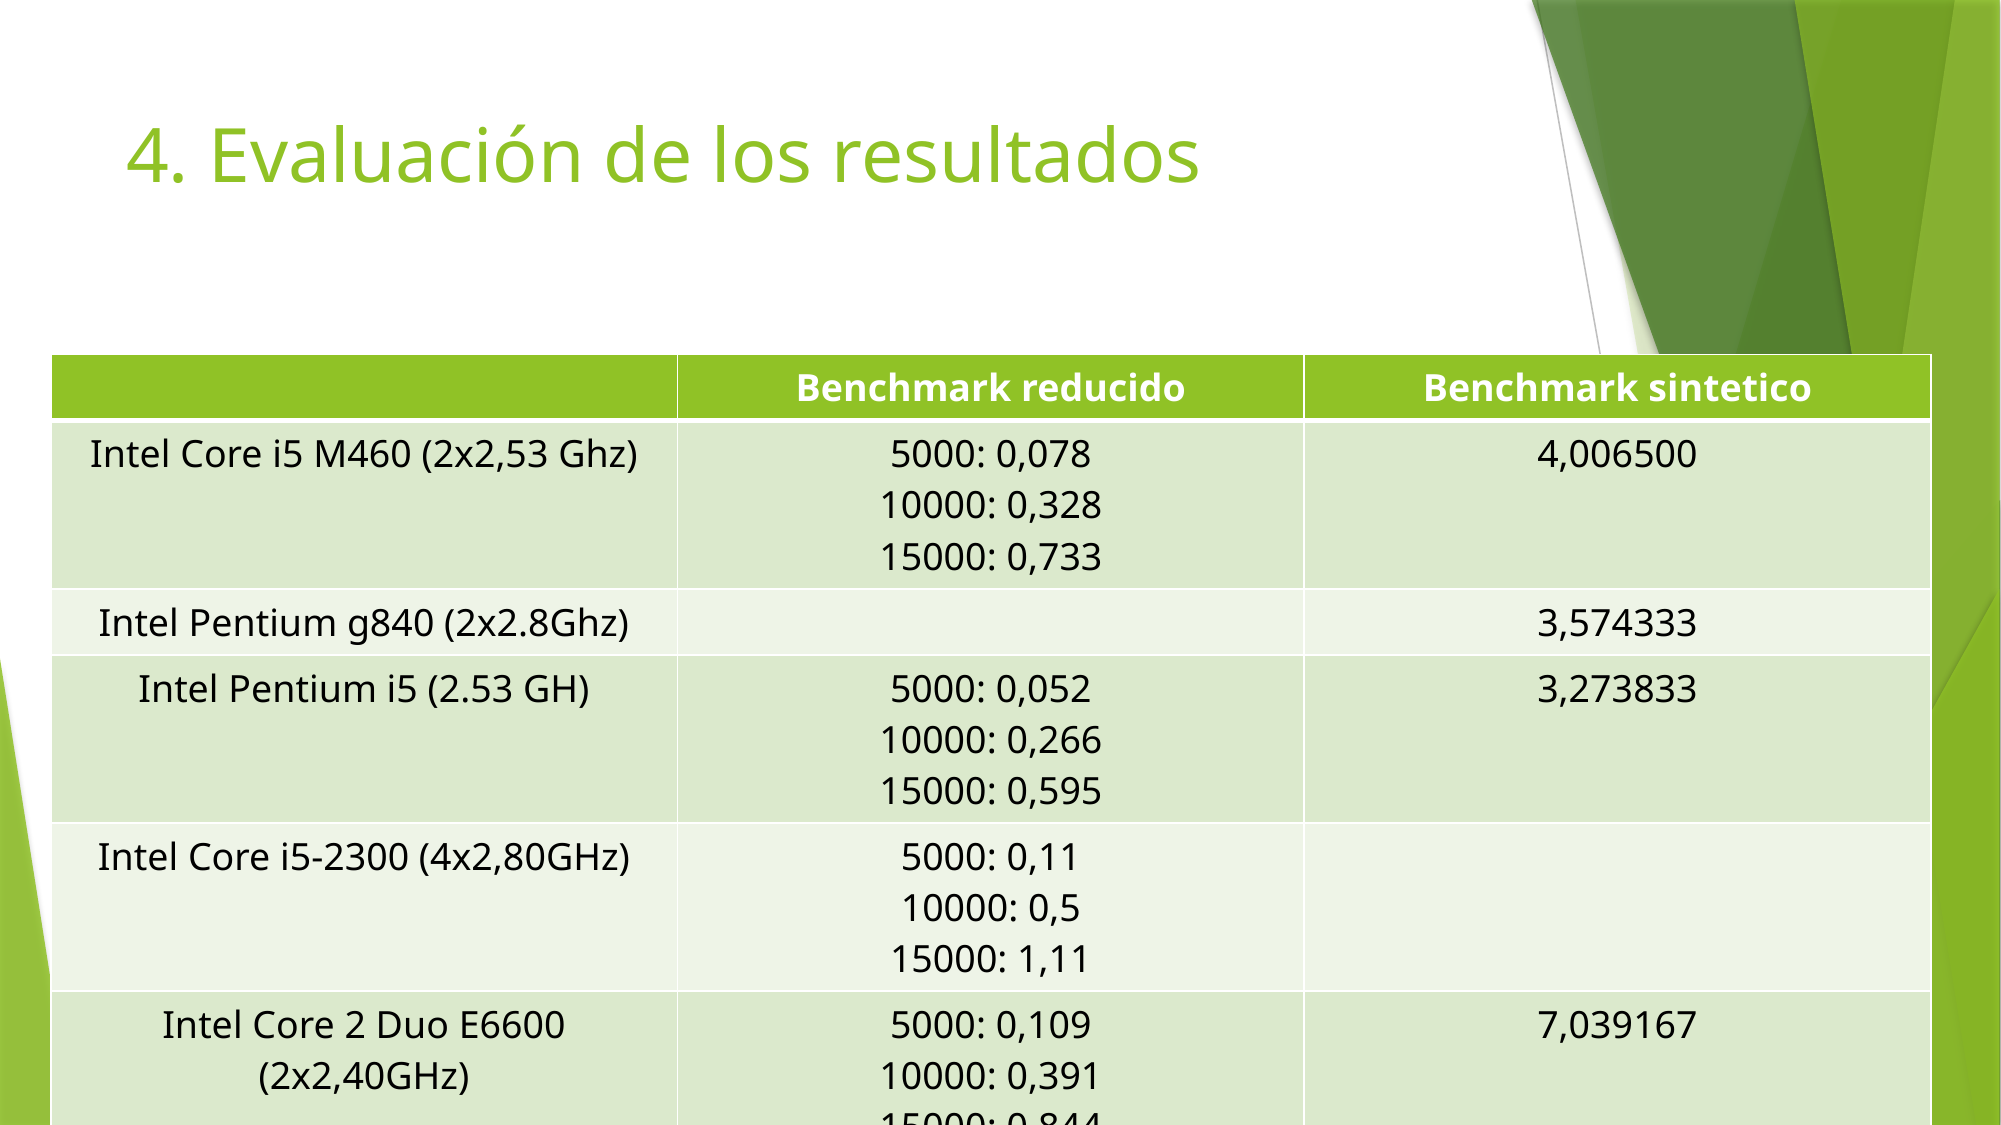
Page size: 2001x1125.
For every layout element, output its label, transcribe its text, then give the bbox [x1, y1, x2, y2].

table_cell 5000: 0,11 10000: 0,5 15000: 1,11 [678, 824, 1303, 990]
table_cell [1305, 824, 1930, 990]
table_cell [678, 590, 1303, 654]
table_cell 5000: 0,052 10000: 0,266 15000: 0,595 [678, 656, 1303, 822]
table_cell Intel Core i5-2300 (4x2,80GHz) [52, 824, 677, 990]
table_cell 4,006500 [1305, 423, 1930, 588]
table_header [52, 355, 677, 418]
title 4. Evaluación de los resultados [111, 99, 1522, 317]
table_header Benchmark sintetico [1305, 355, 1930, 418]
table_cell 5000: 0,078 10000: 0,328 15000: 0,733 [678, 423, 1303, 588]
table_cell 5000: 0,109 10000: 0,391 15000: 0,844 [678, 992, 1303, 1125]
table_cell Intel Core 2 Duo E6600 (2x2,40GHz) [52, 992, 677, 1125]
table_cell Intel Core i5 M460 (2x2,53 Ghz) [52, 423, 677, 588]
table_cell 7,039167 [1305, 992, 1930, 1125]
table_cell Intel Pentium g840 (2x2.8Ghz) [52, 590, 677, 654]
table_cell 3,574333 [1305, 590, 1930, 654]
table_header Benchmark reducido [678, 355, 1303, 418]
table_cell 3,273833 [1305, 656, 1930, 822]
table_cell Intel Pentium i5 (2.53 GH) [52, 656, 677, 822]
